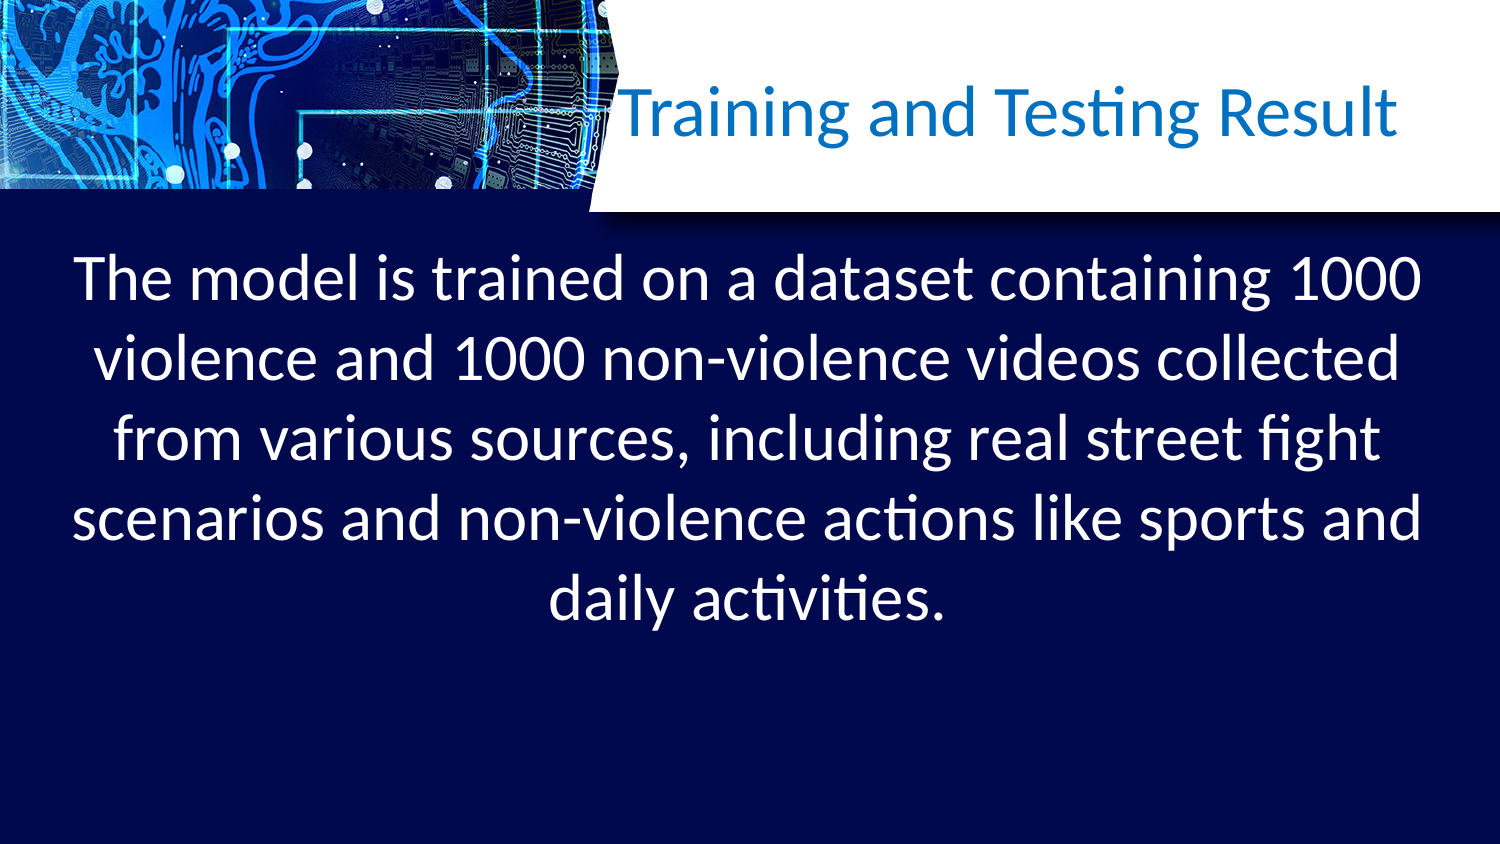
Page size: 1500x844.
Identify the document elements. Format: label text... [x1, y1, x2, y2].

picture [0, 0, 1500, 844]
list The model is trained on a dataset containing 1000 violence and 1000 non-violence videos collected from various sources, including real street fight scenarios and non-violence actions like sports and daily activities. [36, 226, 1460, 816]
title Training and Testing Result [586, 44, 1415, 170]
